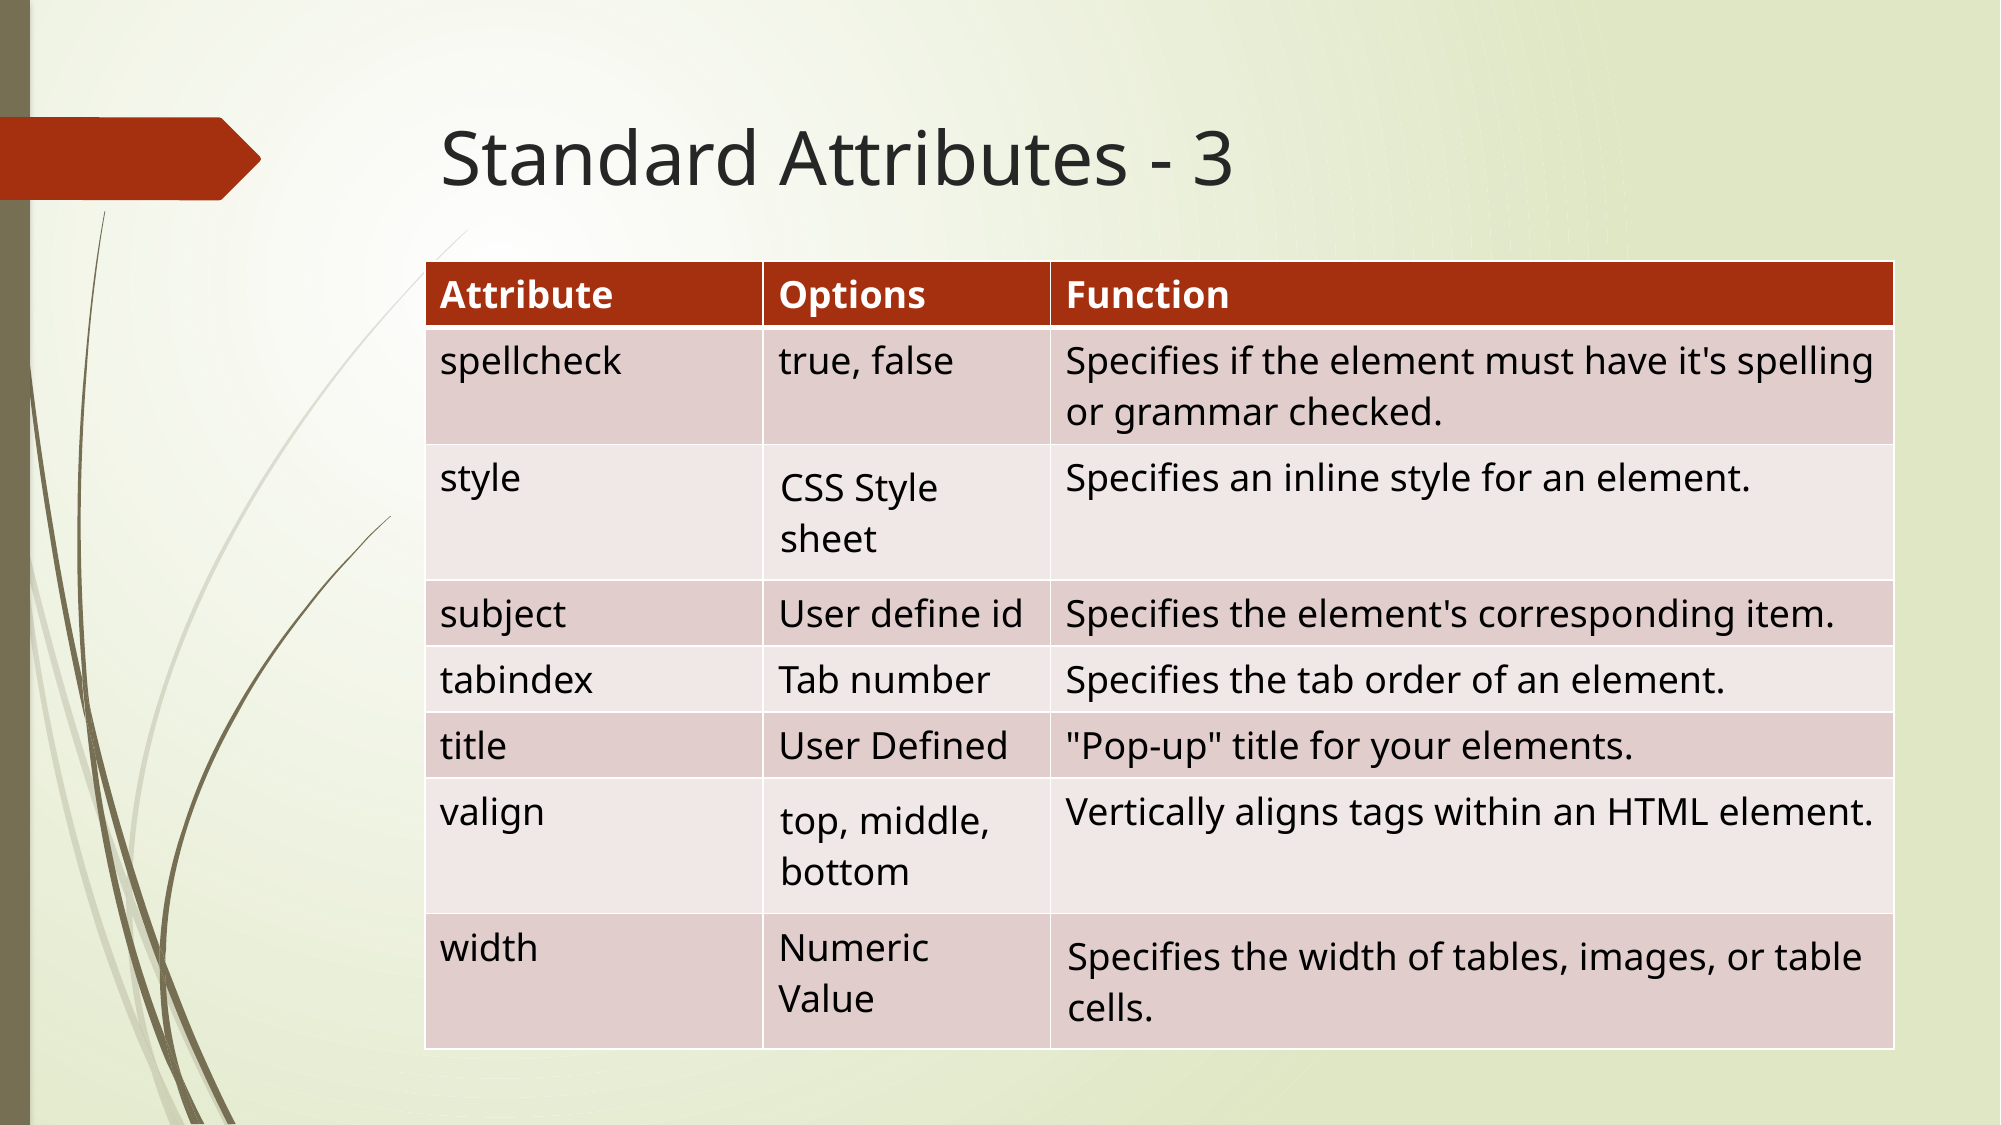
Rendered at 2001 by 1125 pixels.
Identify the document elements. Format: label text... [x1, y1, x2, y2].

table_cell Specifies the width of tables, images, or table cells. [1051, 914, 1893, 1048]
table_cell top, middle, bottom [764, 779, 1050, 913]
table_cell tabindex [426, 647, 762, 711]
table_cell Tab number [764, 647, 1050, 711]
table_cell style [426, 445, 762, 579]
table_cell User define id [764, 581, 1050, 645]
table_cell Specifies the element's corresponding item. [1051, 581, 1893, 645]
table_cell Specifies if the element must have it's spelling or grammar checked. [1051, 330, 1893, 444]
title Standard Attributes - 3 [425, 102, 1888, 260]
table_cell width [426, 914, 762, 1048]
table_cell Specifies an inline style for an element. [1051, 445, 1893, 579]
table_header Options [764, 262, 1050, 325]
table_cell true, false [764, 330, 1050, 444]
table_cell subject [426, 581, 762, 645]
table_cell title [426, 713, 762, 777]
table_cell Vertically aligns tags within an HTML element. [1051, 779, 1893, 913]
table_cell Specifies the tab order of an element. [1051, 647, 1893, 711]
table_header Function [1051, 262, 1893, 325]
table_cell spellcheck [426, 330, 762, 444]
table_cell Numeric Value [764, 914, 1050, 1048]
table_cell "Pop-up" title for your elements. [1051, 713, 1893, 777]
table_cell CSS Style sheet [764, 445, 1050, 579]
table_cell User Defined [764, 713, 1050, 777]
table_cell valign [426, 779, 762, 913]
table_header Attribute [426, 262, 762, 325]
